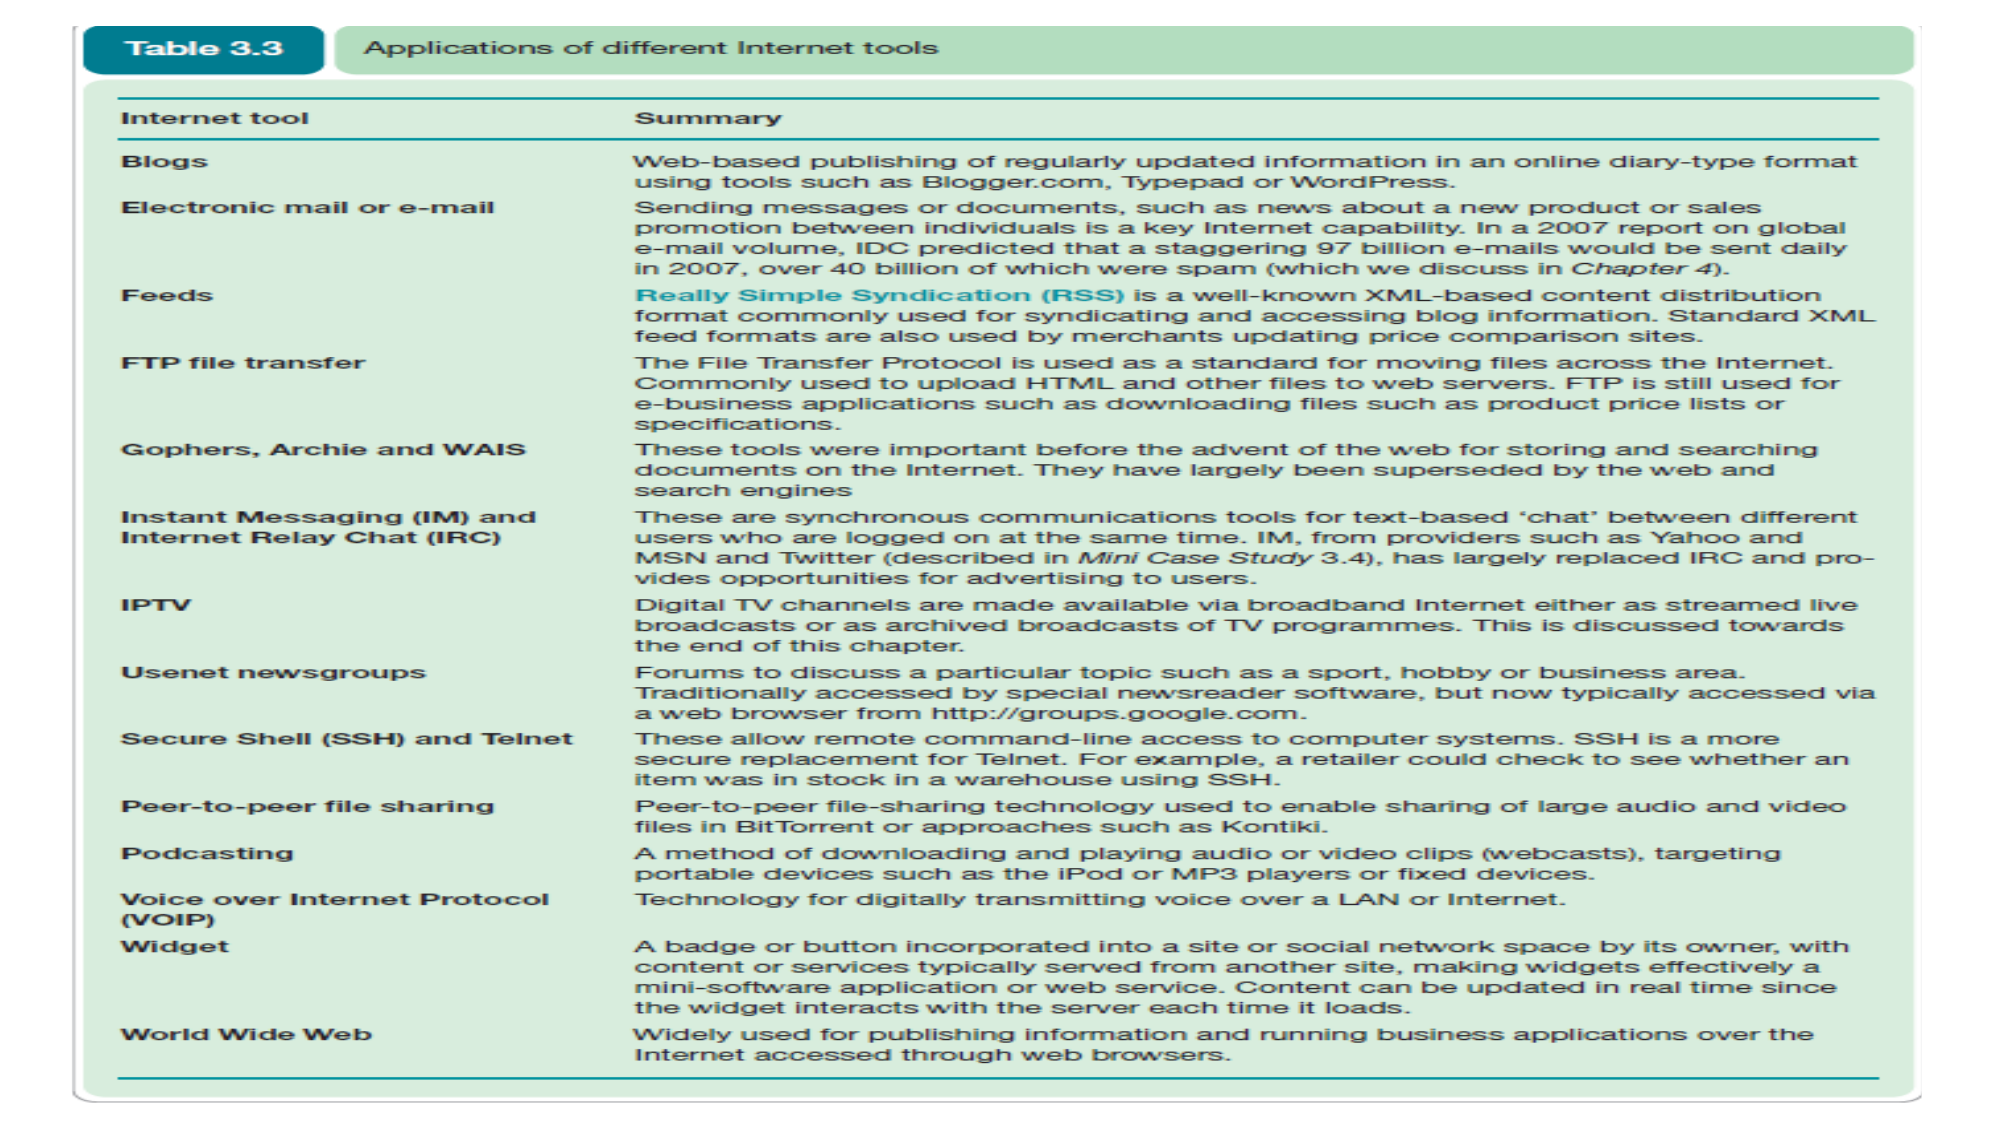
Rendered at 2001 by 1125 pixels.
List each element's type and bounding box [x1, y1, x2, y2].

picture [71, 26, 1922, 1103]
